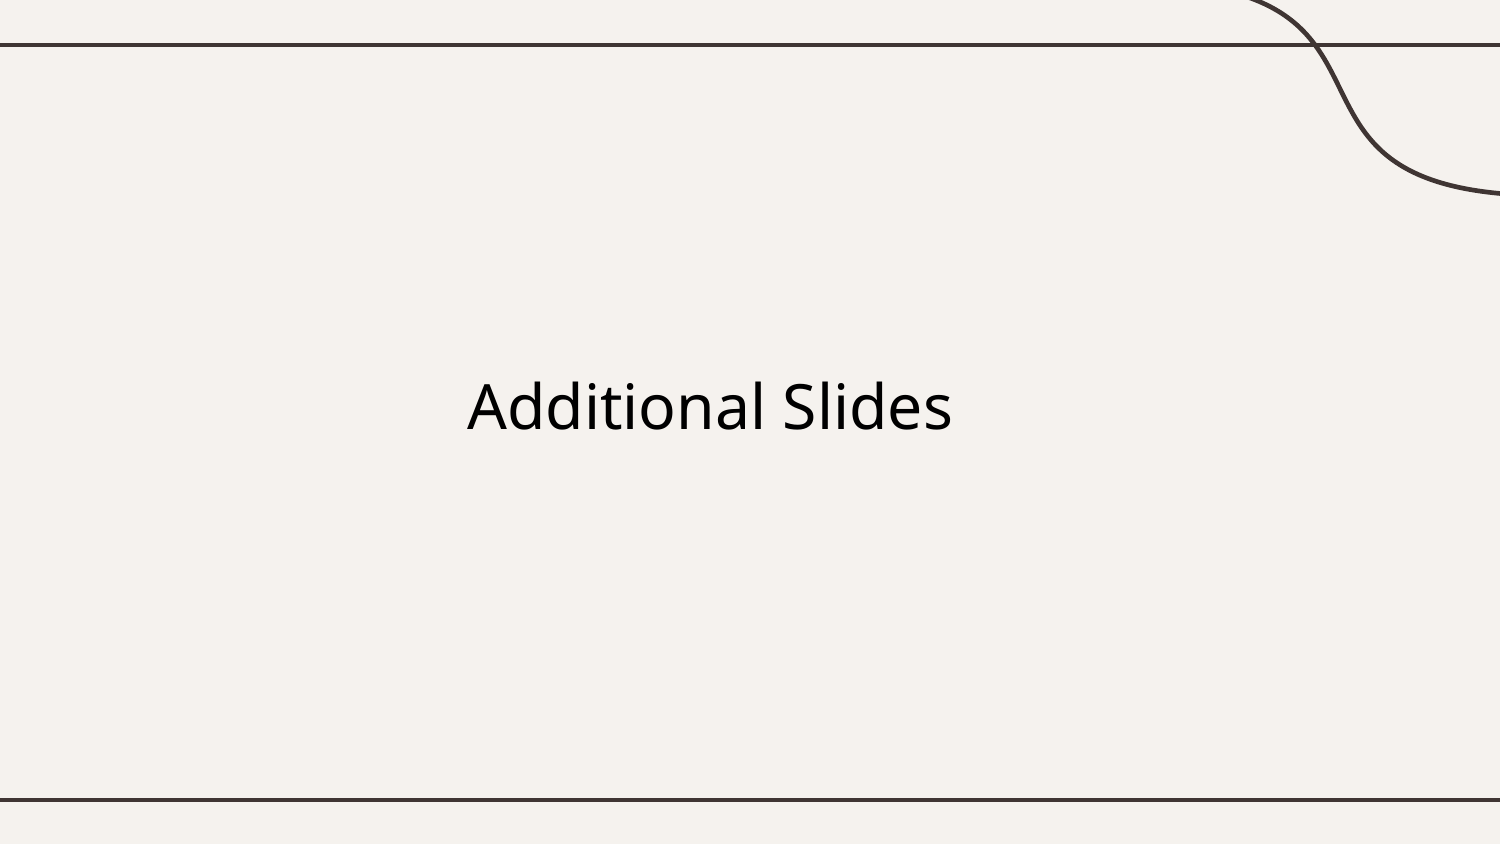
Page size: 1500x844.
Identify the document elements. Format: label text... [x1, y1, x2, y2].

title Additional Slides [324, 351, 1097, 446]
